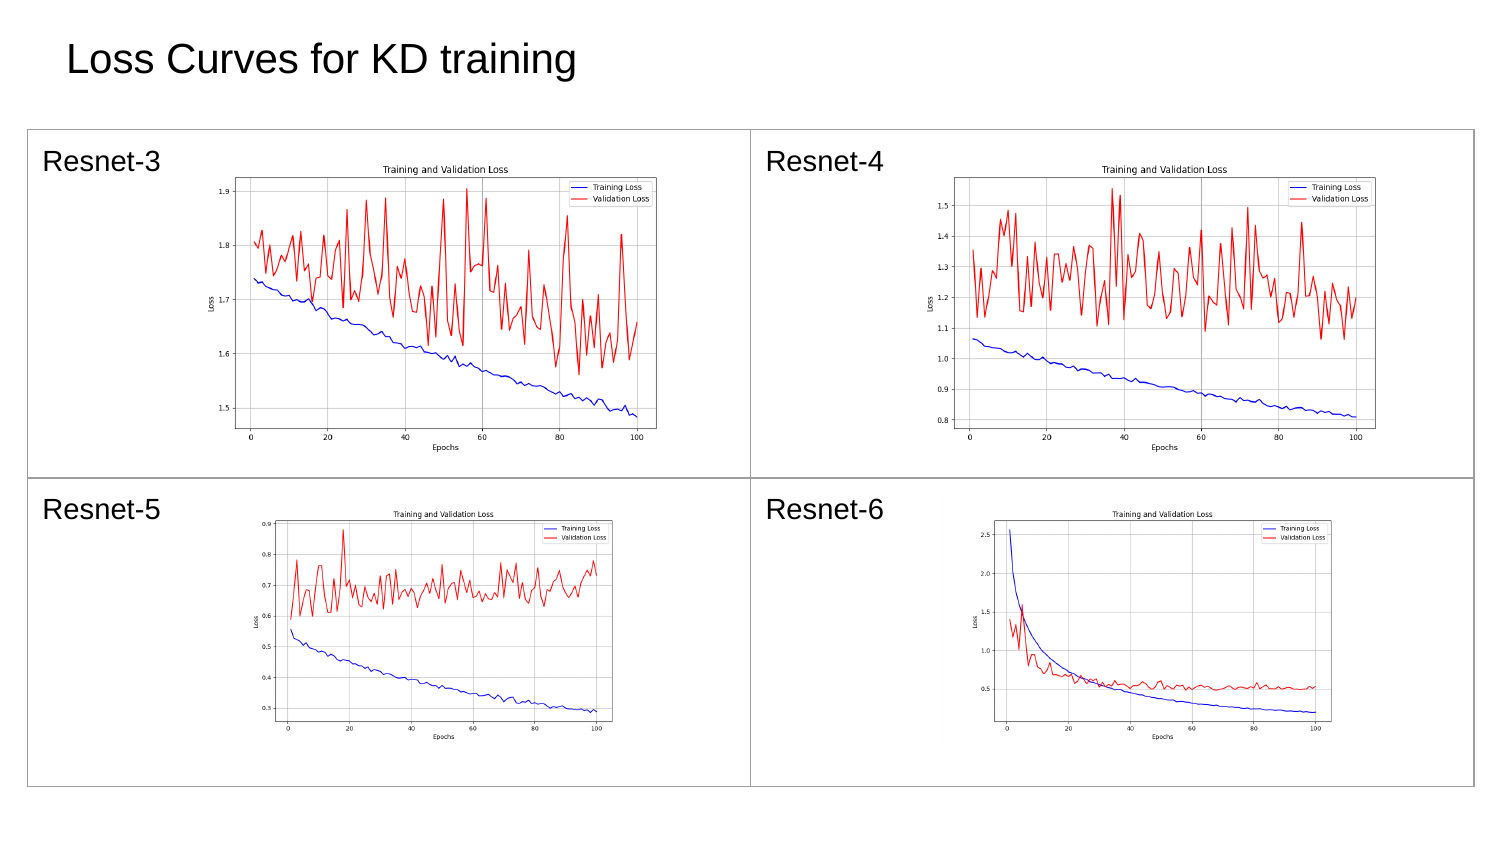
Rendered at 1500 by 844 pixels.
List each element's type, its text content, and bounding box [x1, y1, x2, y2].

picture [221, 489, 656, 750]
table_cell Resnet-5 [28, 479, 750, 786]
table_header Resnet-4 [751, 130, 1473, 477]
picture [886, 138, 1429, 465]
title Loss Curves for KD training [51, 20, 1449, 98]
table_cell Resnet-6 [751, 479, 1473, 786]
picture [167, 138, 710, 465]
table_header Resnet-3 [28, 130, 750, 477]
picture [940, 489, 1375, 750]
